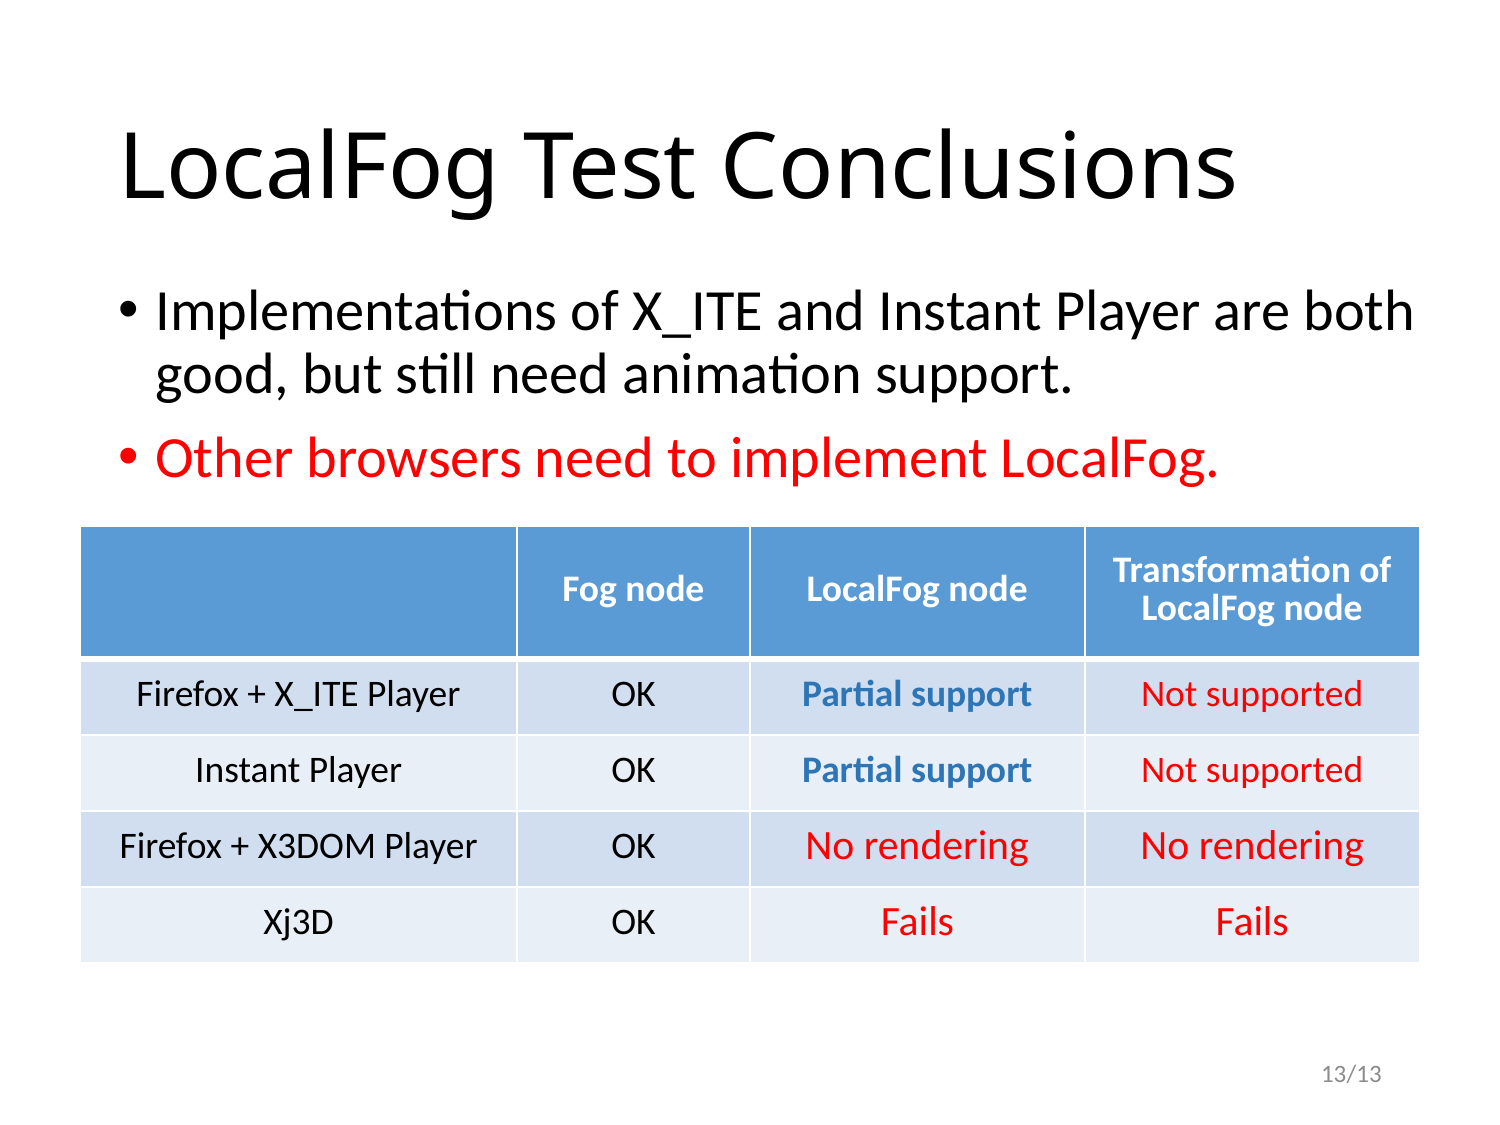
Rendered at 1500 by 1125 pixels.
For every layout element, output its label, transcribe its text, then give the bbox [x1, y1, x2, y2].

table_cell Firefox + X_ITE Player [81, 662, 516, 734]
table_cell Firefox + X3DOM Player [81, 812, 516, 886]
table_cell No rendering [751, 812, 1084, 886]
table_cell Fails [1086, 888, 1419, 962]
table_cell Not supported [1086, 662, 1419, 734]
table_header Fog node [518, 527, 749, 656]
table_cell Xj3D [81, 888, 516, 962]
table_cell No rendering [1086, 812, 1419, 886]
table_cell OK [518, 812, 749, 886]
table_cell Fails [751, 888, 1084, 962]
table_cell Partial support [751, 662, 1084, 734]
slide_number 13/13 [1059, 1042, 1397, 1103]
table_cell Not supported [1086, 736, 1419, 810]
table_cell OK [518, 736, 749, 810]
list Implementations of X_ITE and Instant Player are both good, but still need animation support. Other browsers need to implement LocalFog. [103, 273, 1445, 987]
title LocalFog Test Conclusions [103, 59, 1397, 278]
table_cell OK [518, 888, 749, 962]
table_header Transformation of LocalFog node [1086, 527, 1419, 656]
table_cell Instant Player [81, 736, 516, 810]
table_cell Partial support [751, 736, 1084, 810]
table_header LocalFog node [751, 527, 1084, 656]
table_header [81, 527, 516, 656]
table_cell OK [518, 662, 749, 734]
